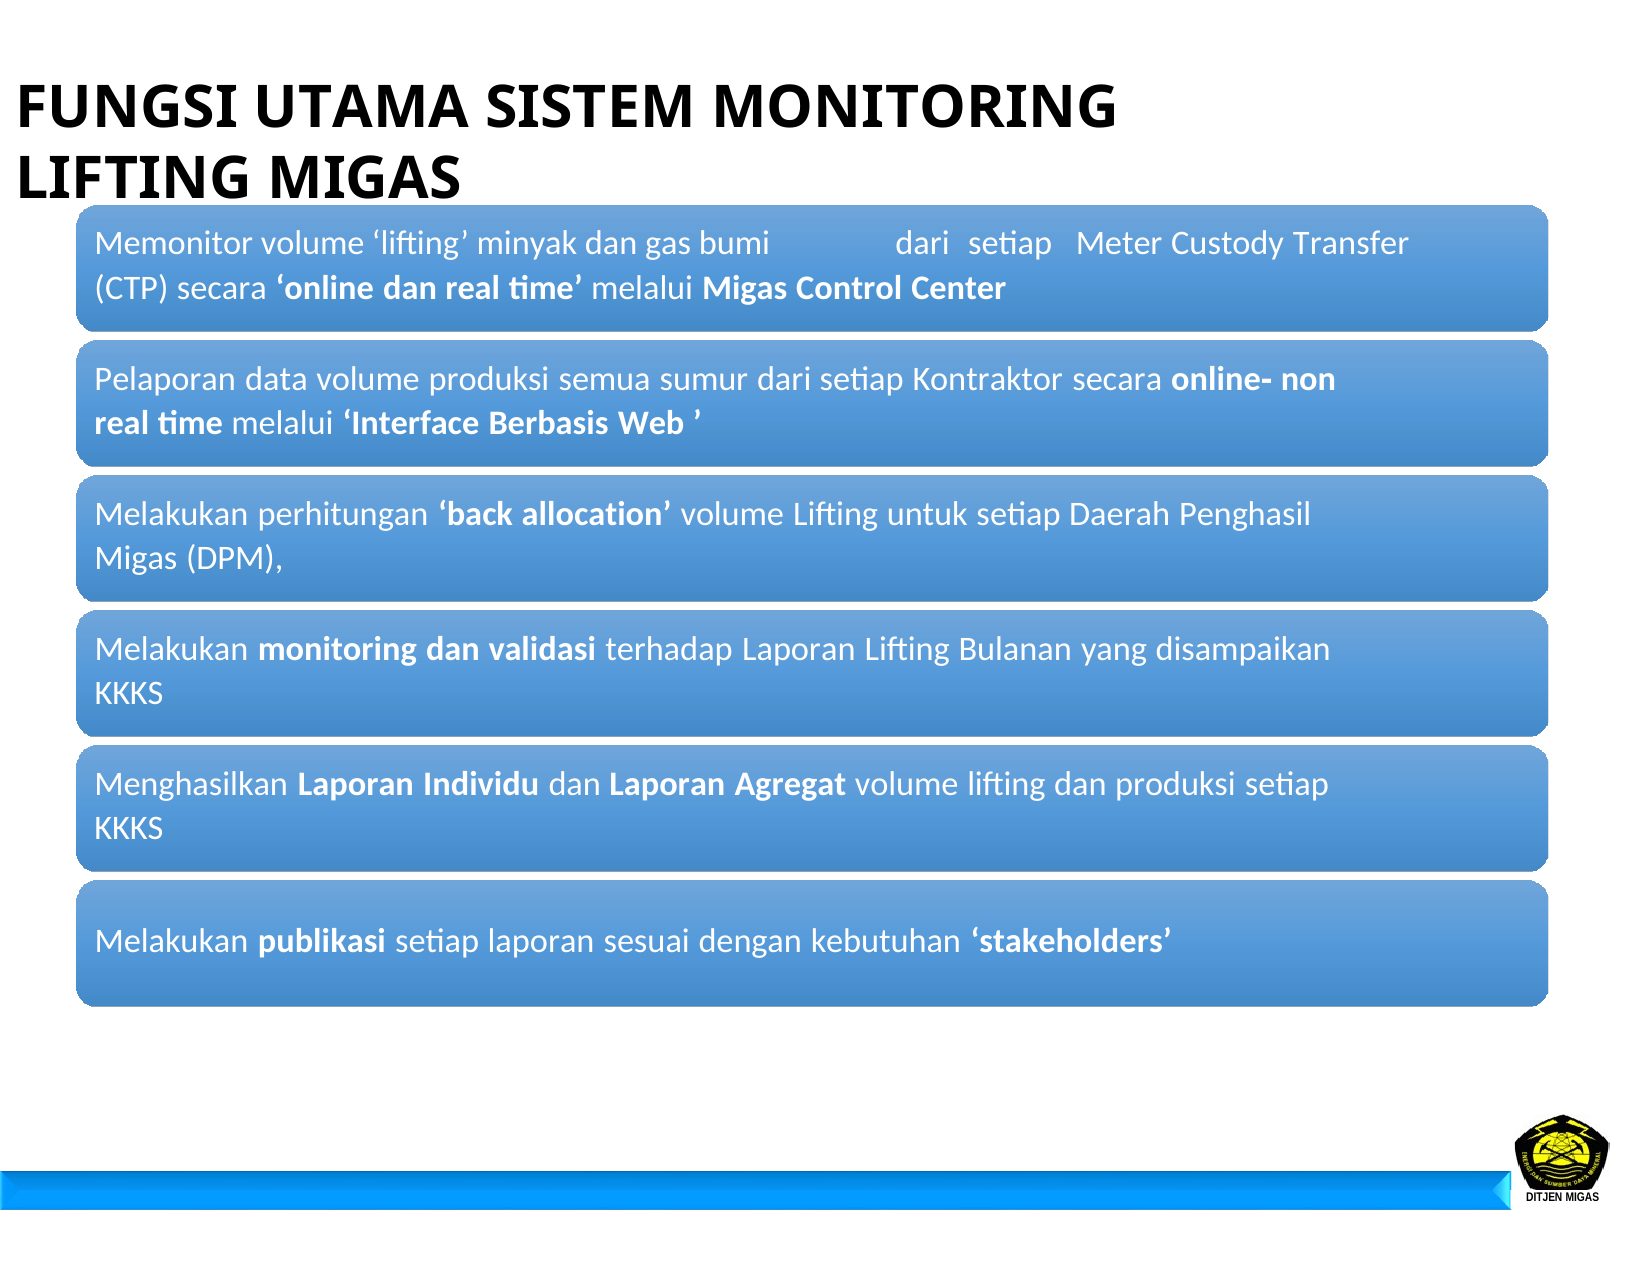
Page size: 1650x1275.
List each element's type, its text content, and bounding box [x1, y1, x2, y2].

text_box DITJEN MIGAS [1510, 1190, 1616, 1209]
text_box Melakukan monitoring dan validasi terhadap Laporan Lifting Bulanan yang disampaikan KKKS [92, 630, 1535, 719]
text_box [76, 610, 1549, 737]
text_box FUNGSI UTAMA SISTEM MONITORING LIFTING MIGAS [13, 78, 1280, 151]
text_box setiap [966, 225, 1073, 269]
text_box [1514, 1114, 1610, 1190]
text_box Melakukan publikasi setiap laporan sesuai dengan kebutuhan ‘stakeholders’ [92, 922, 1347, 967]
text_box Melakukan perhitungan ‘back allocation’ volume Lifting untuk setiap Daerah Penghasil Migas (DPM), [92, 495, 1514, 584]
text_box [76, 340, 1549, 467]
text_box [0, 1169, 1512, 1210]
text_box dari [893, 225, 966, 269]
text_box [76, 205, 1549, 332]
text_box Memonitor volume ‘lifting’ minyak dan gas bumi [92, 225, 893, 269]
text_box [76, 475, 1549, 602]
text_box [76, 880, 1549, 1007]
text_box [76, 745, 1549, 872]
text_box Meter Custody Transfer [1073, 225, 1466, 270]
text_box (CTP) secara ‘online dan real time’ melalui Migas Control Center [92, 269, 1156, 314]
text_box Menghasilkan Laporan Individu dan Laporan Agregat volume lifting dan produksi setiap KKKS [92, 765, 1532, 854]
text_box Pelaporan data volume produksi semua sumur dari setiap Kontraktor secara online‐ non real time melalui ‘Interface Berbasis Web ’ [92, 360, 1536, 449]
